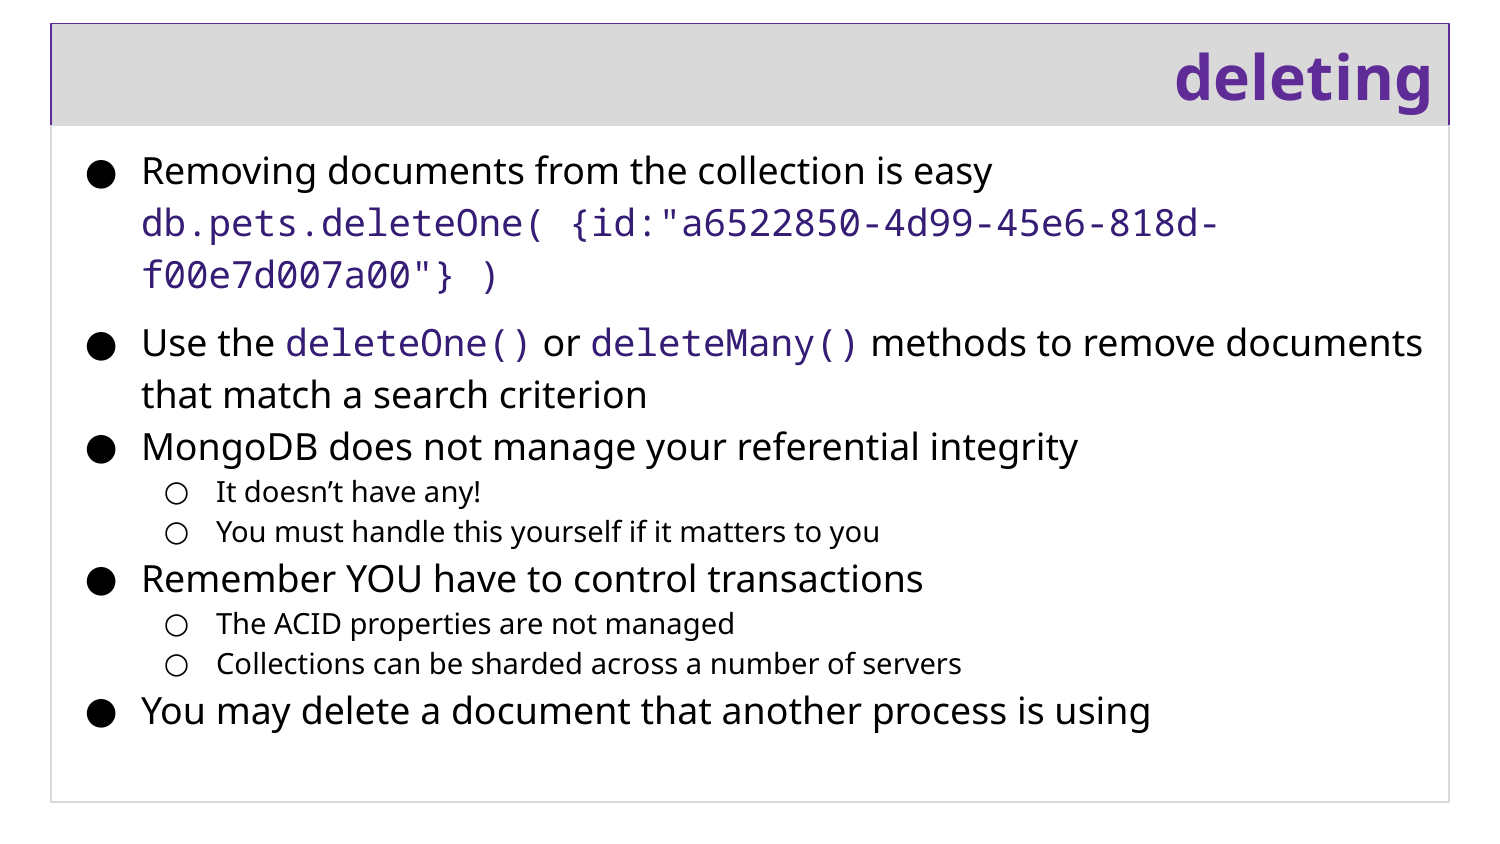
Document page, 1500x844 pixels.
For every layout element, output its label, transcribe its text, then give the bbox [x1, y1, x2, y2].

title deleting [50, 23, 1450, 125]
list Removing documents from the collection is easy db.pets.deleteOne( {id:"a6522850-4d99-45e6-818d-f00e7d007a00"} ) Use the deleteOne() or deleteMany() methods to remove documents that match a search criterion MongoDB does not manage your referential integrity It doesn’t have any! You must handle this yourself if it matters to you Remember YOU have to control transactions The ACID properties are not managed Collections can be sharded across a number of servers You may delete a document that another process is using [50, 125, 1450, 803]
